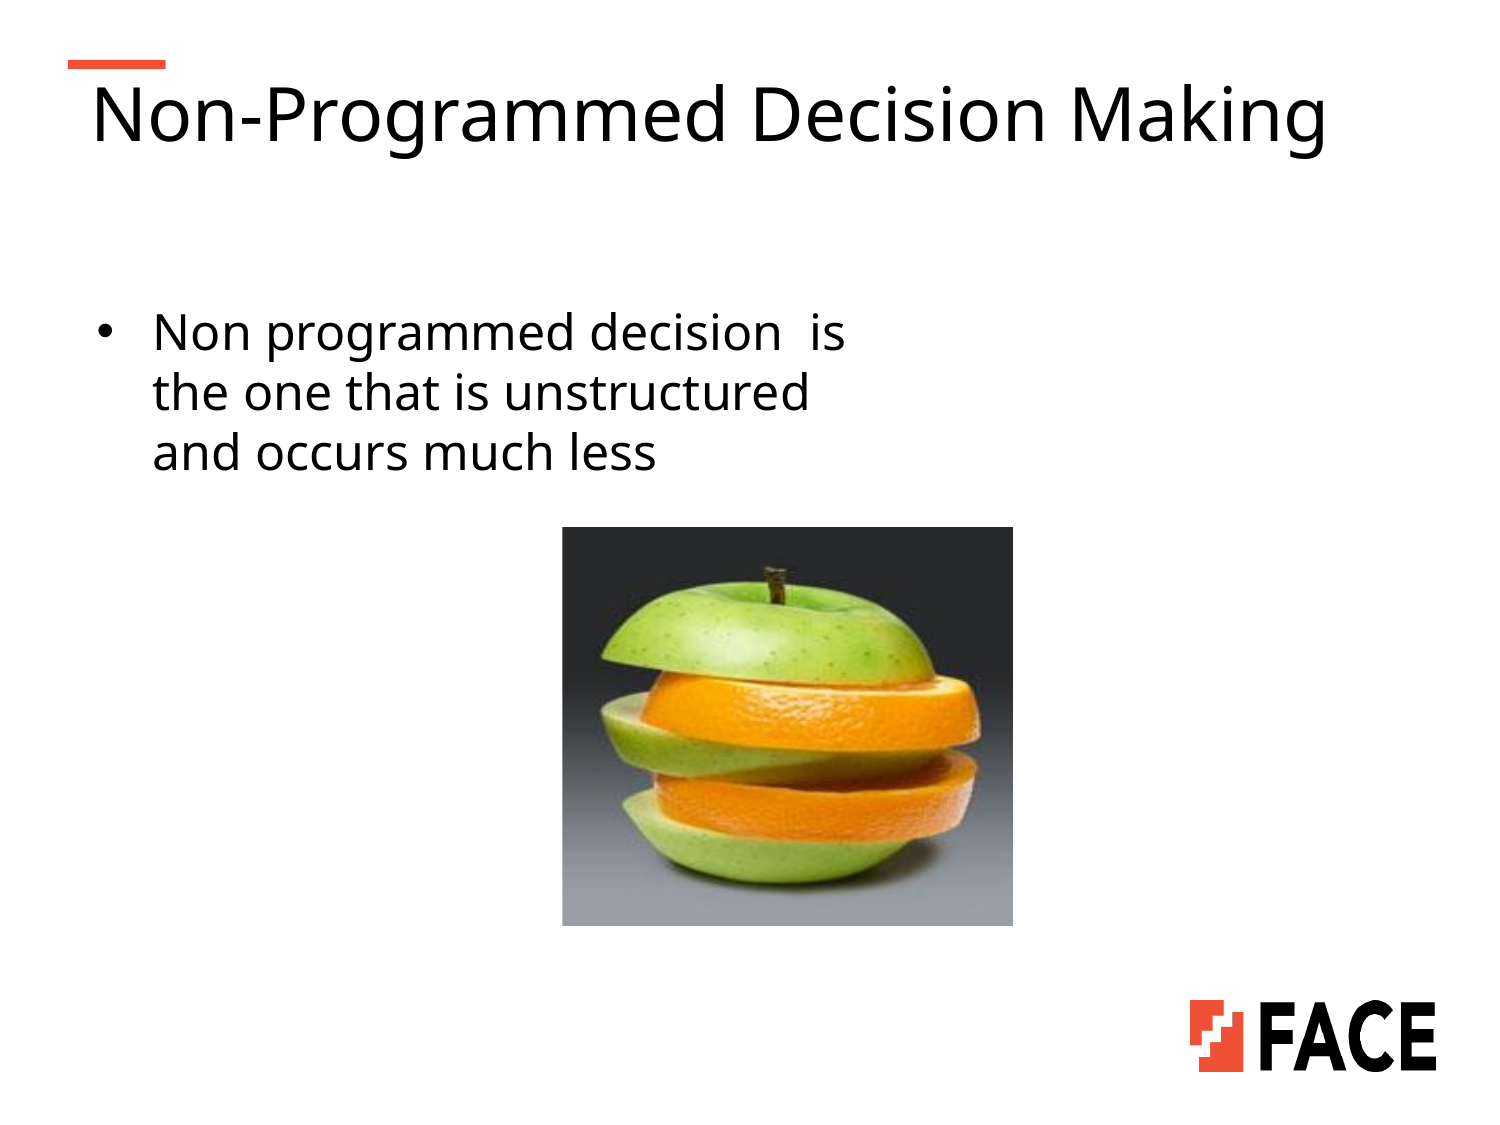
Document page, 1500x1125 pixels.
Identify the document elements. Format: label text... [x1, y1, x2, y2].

text_box Non-Programmed Decision Making [58, 58, 1421, 200]
text_box Non programmed decision is the one that is unstructured and occurs much less [81, 292, 926, 481]
picture [1189, 1000, 1436, 1072]
text_box [562, 527, 1013, 926]
